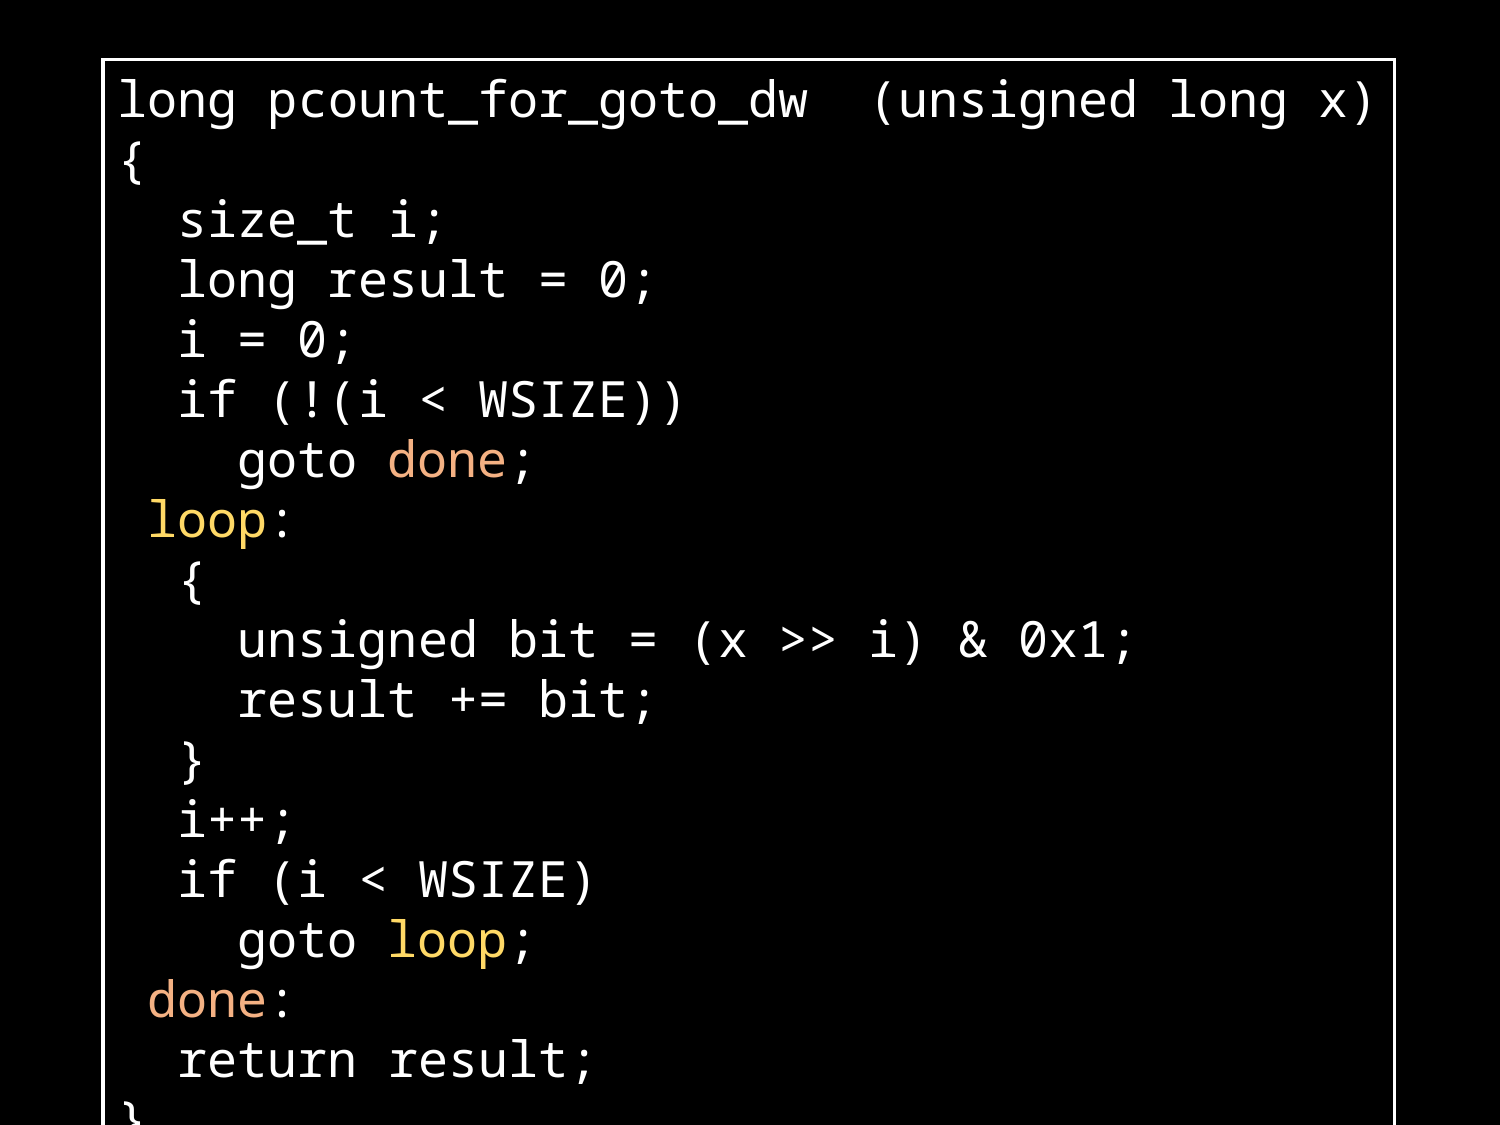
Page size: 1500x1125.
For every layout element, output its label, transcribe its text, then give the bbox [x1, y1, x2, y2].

text_box long pcount_for_goto_dw (unsigned long x) { size_t i; long result = 0; i = 0; if (!(i < WSIZE)) goto done; loop: { unsigned bit = (x >> i) & 0x1; result += bit; } i++; if (i < WSIZE) goto loop; done: return result; } [101, 58, 1396, 1125]
